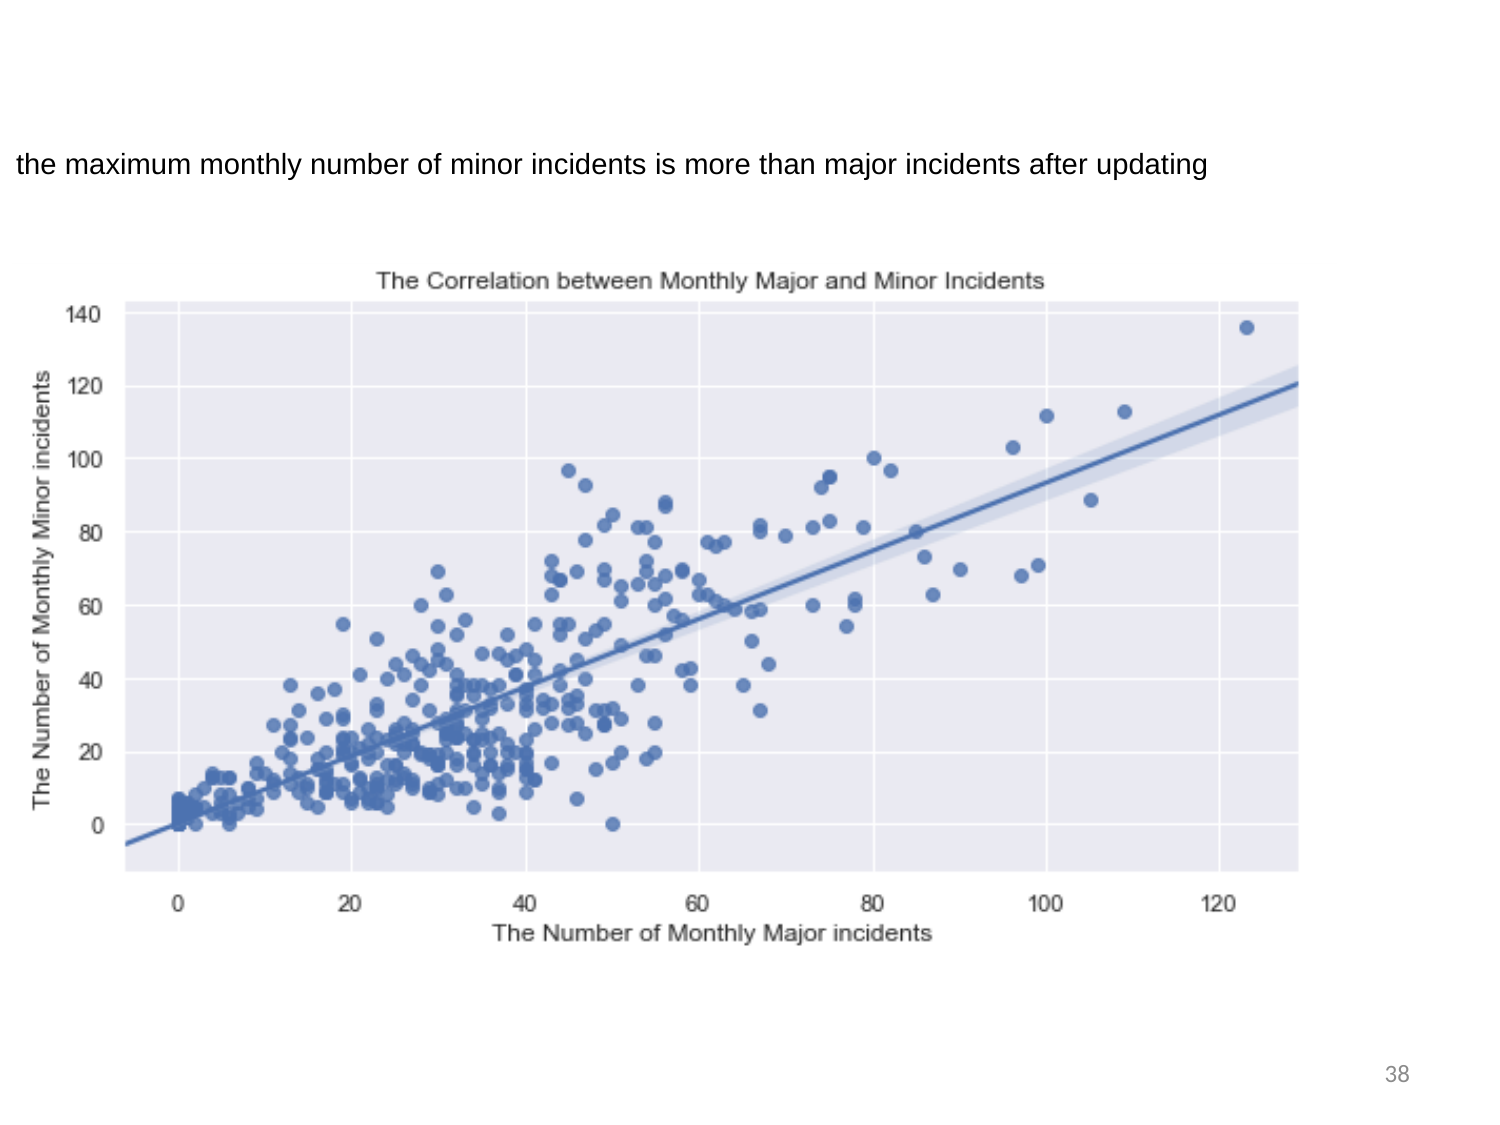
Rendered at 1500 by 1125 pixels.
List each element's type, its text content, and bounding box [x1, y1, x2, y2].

text_box the maximum monthly number of minor incidents is more than major incidents after updating [0, 137, 1225, 188]
slide_number 38 [1074, 1042, 1425, 1103]
picture [12, 262, 1337, 951]
